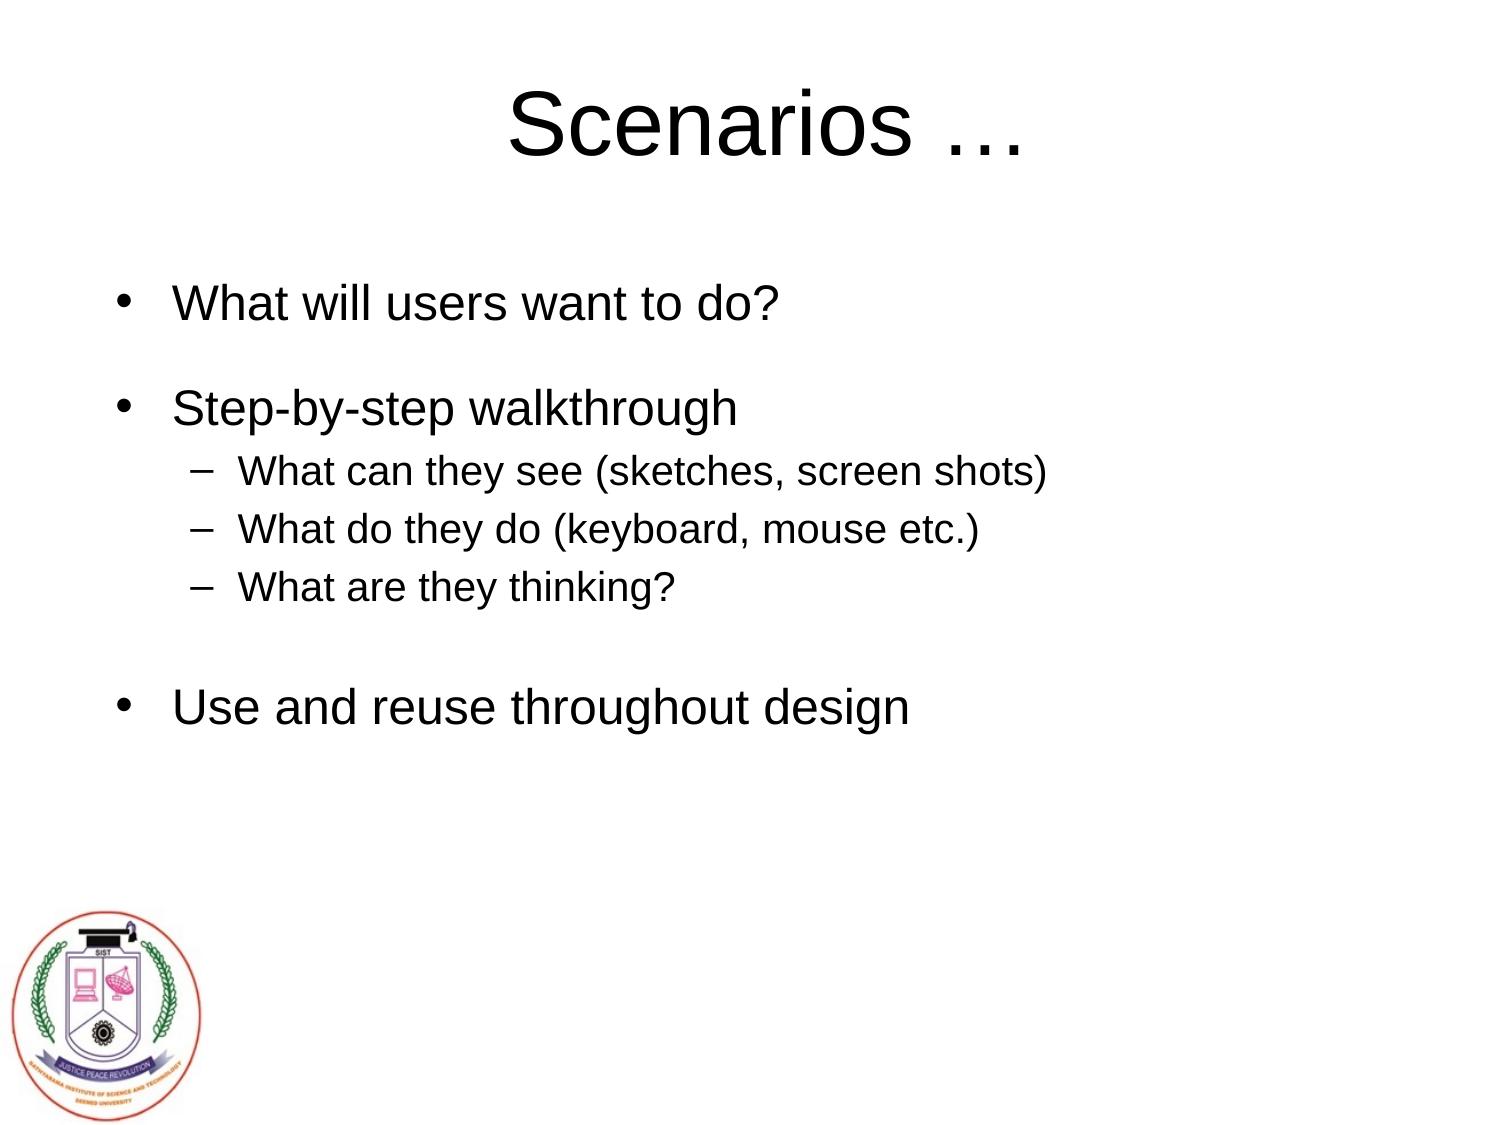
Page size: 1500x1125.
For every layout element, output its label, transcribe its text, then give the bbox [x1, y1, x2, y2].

title Scenarios … [100, 37, 1438, 200]
list What will users want to do? Step-by-step walkthrough What can they see (sketches, screen shots) What do they do (keyboard, mouse etc.) What are they thinking? Use and reuse throughout design [100, 262, 1438, 1000]
picture [0, 907, 213, 1125]
